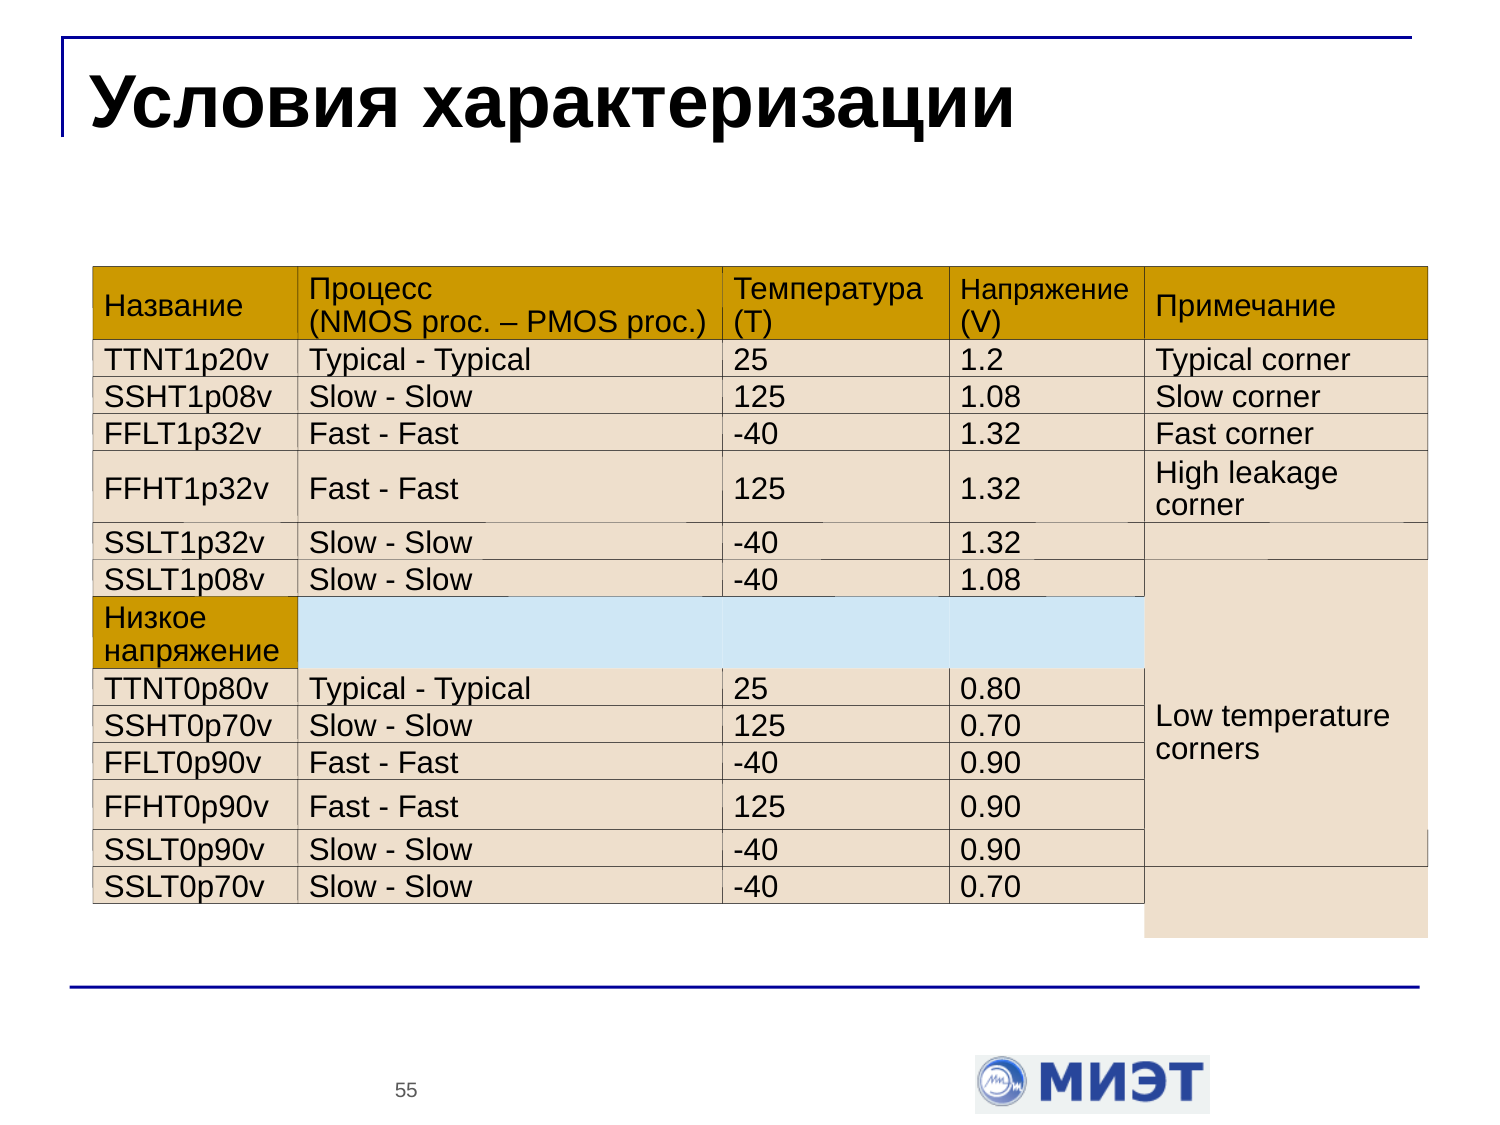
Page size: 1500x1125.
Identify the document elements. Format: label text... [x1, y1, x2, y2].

text_box Условия характеризации [74, 45, 1425, 233]
picture [975, 1055, 1210, 1114]
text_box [92, 266, 1428, 939]
